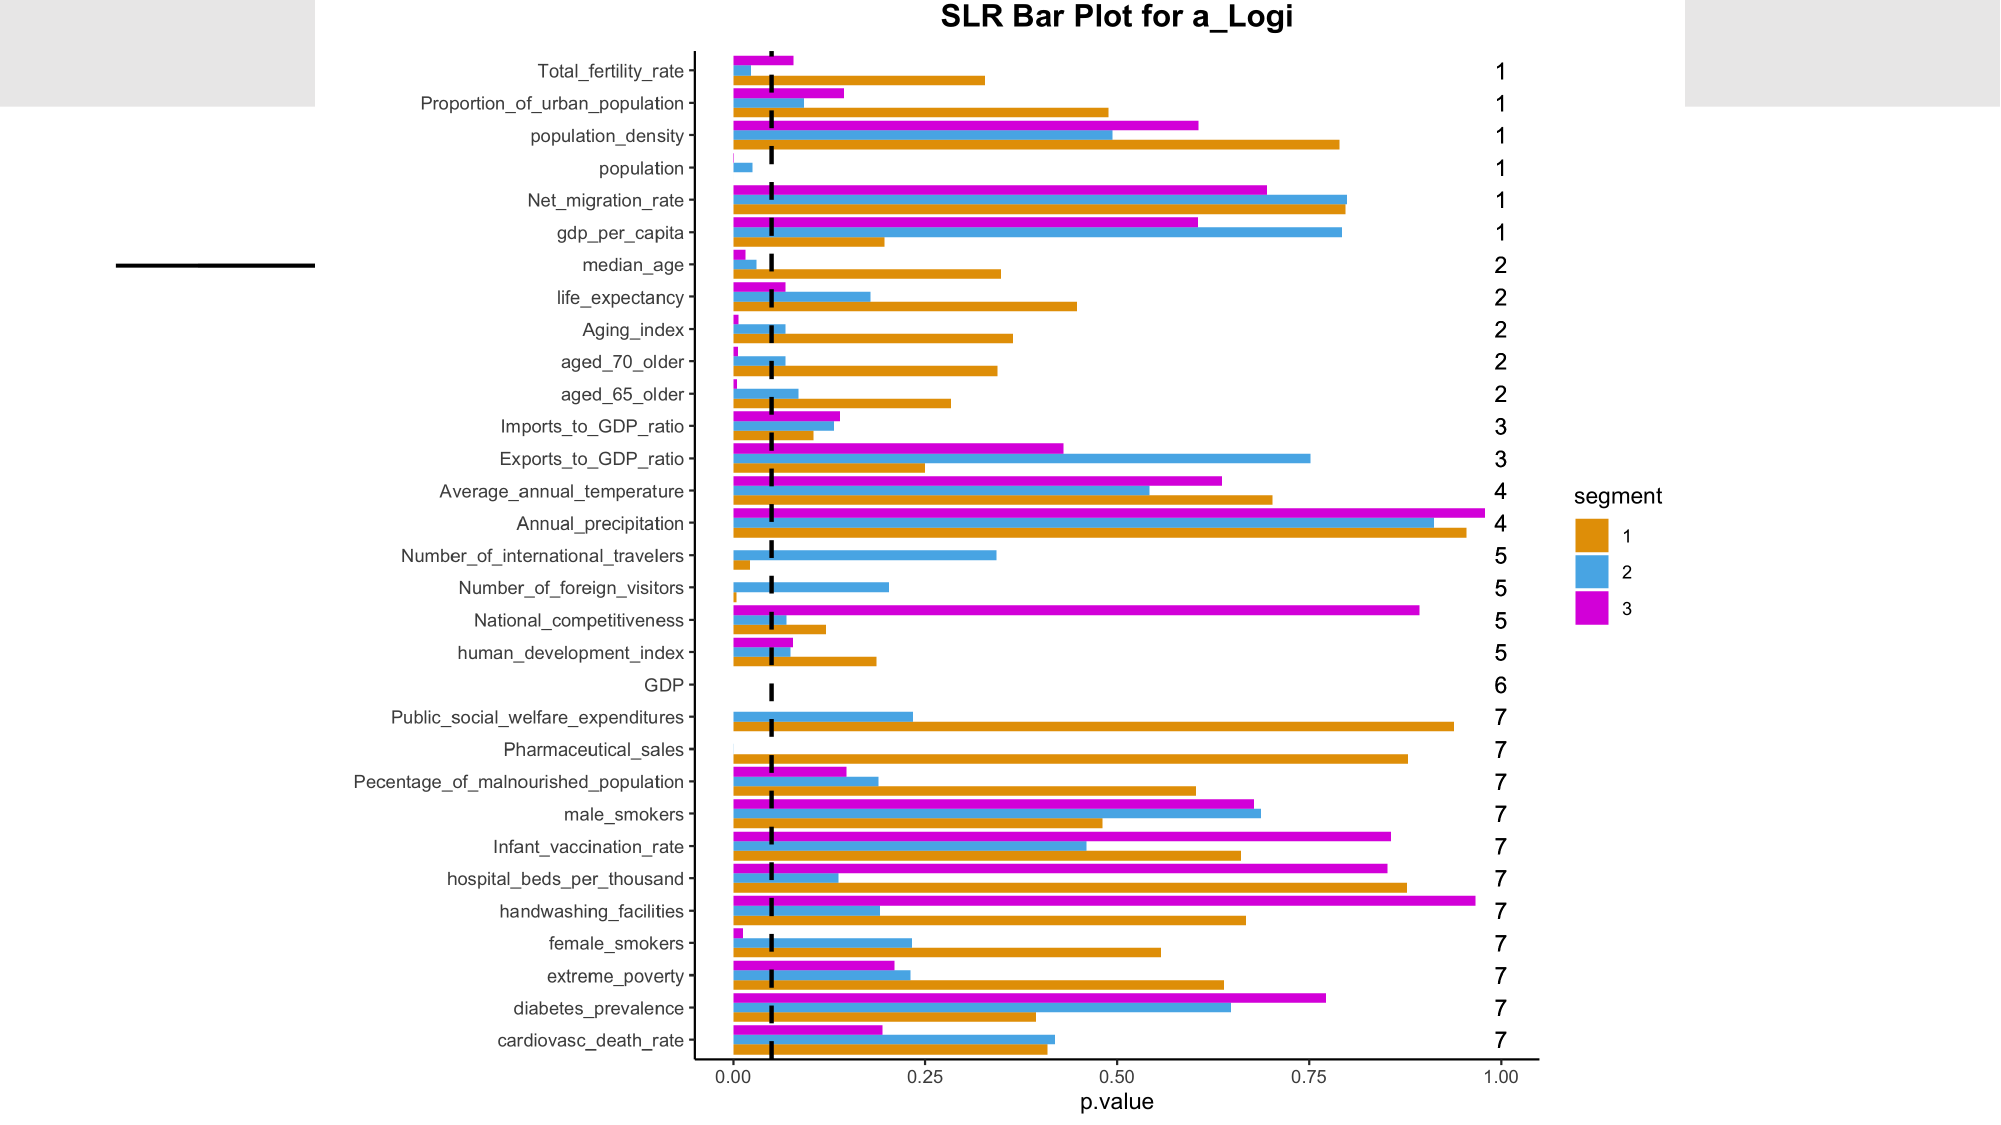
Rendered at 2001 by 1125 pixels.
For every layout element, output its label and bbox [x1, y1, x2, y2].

picture [315, 0, 1685, 1125]
